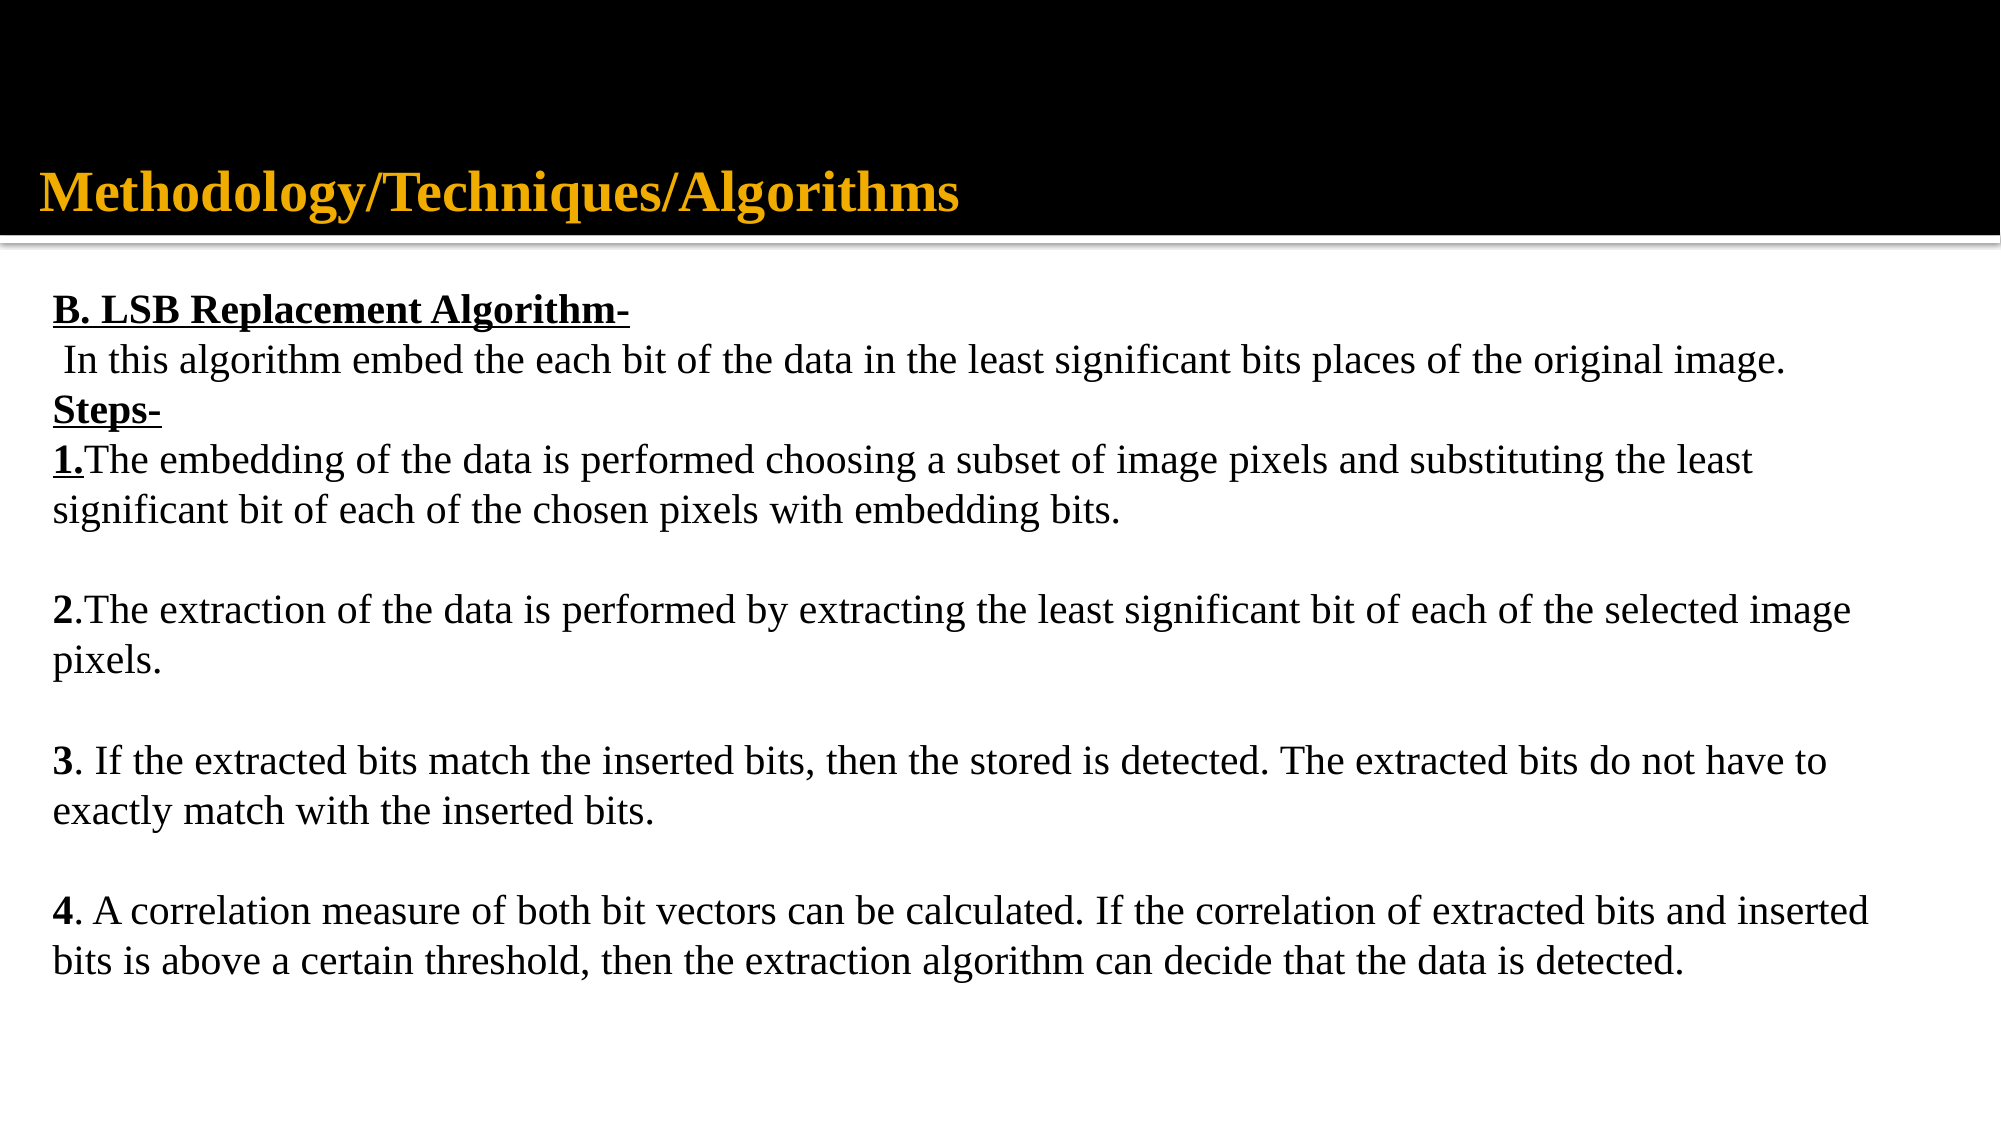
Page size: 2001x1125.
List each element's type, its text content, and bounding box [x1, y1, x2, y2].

title Methodology/Techniques/Algorithms [24, 88, 1900, 231]
list B. LSB Replacement Algorithm- In this algorithm embed the each bit of the data in the least significant bits places of the original image. Steps- 1.The embedding of the data is performed choosing a subset of image pixels and substituting the least significant bit of each of the chosen pixels with embedding bits. 2.The extraction of the data is performed by extracting the least significant bit of each of the selected image pixels. 3. If the extracted bits match the inserted bits, then the stored is detected. The extracted bits do not have to exactly match with the inserted bits. 4. A correlation measure of both bit vectors can be calculated. If the correlation of extracted bits and inserted bits is above a certain threshold, then the extraction algorithm can decide that the data is detected. [24, 266, 1900, 1050]
